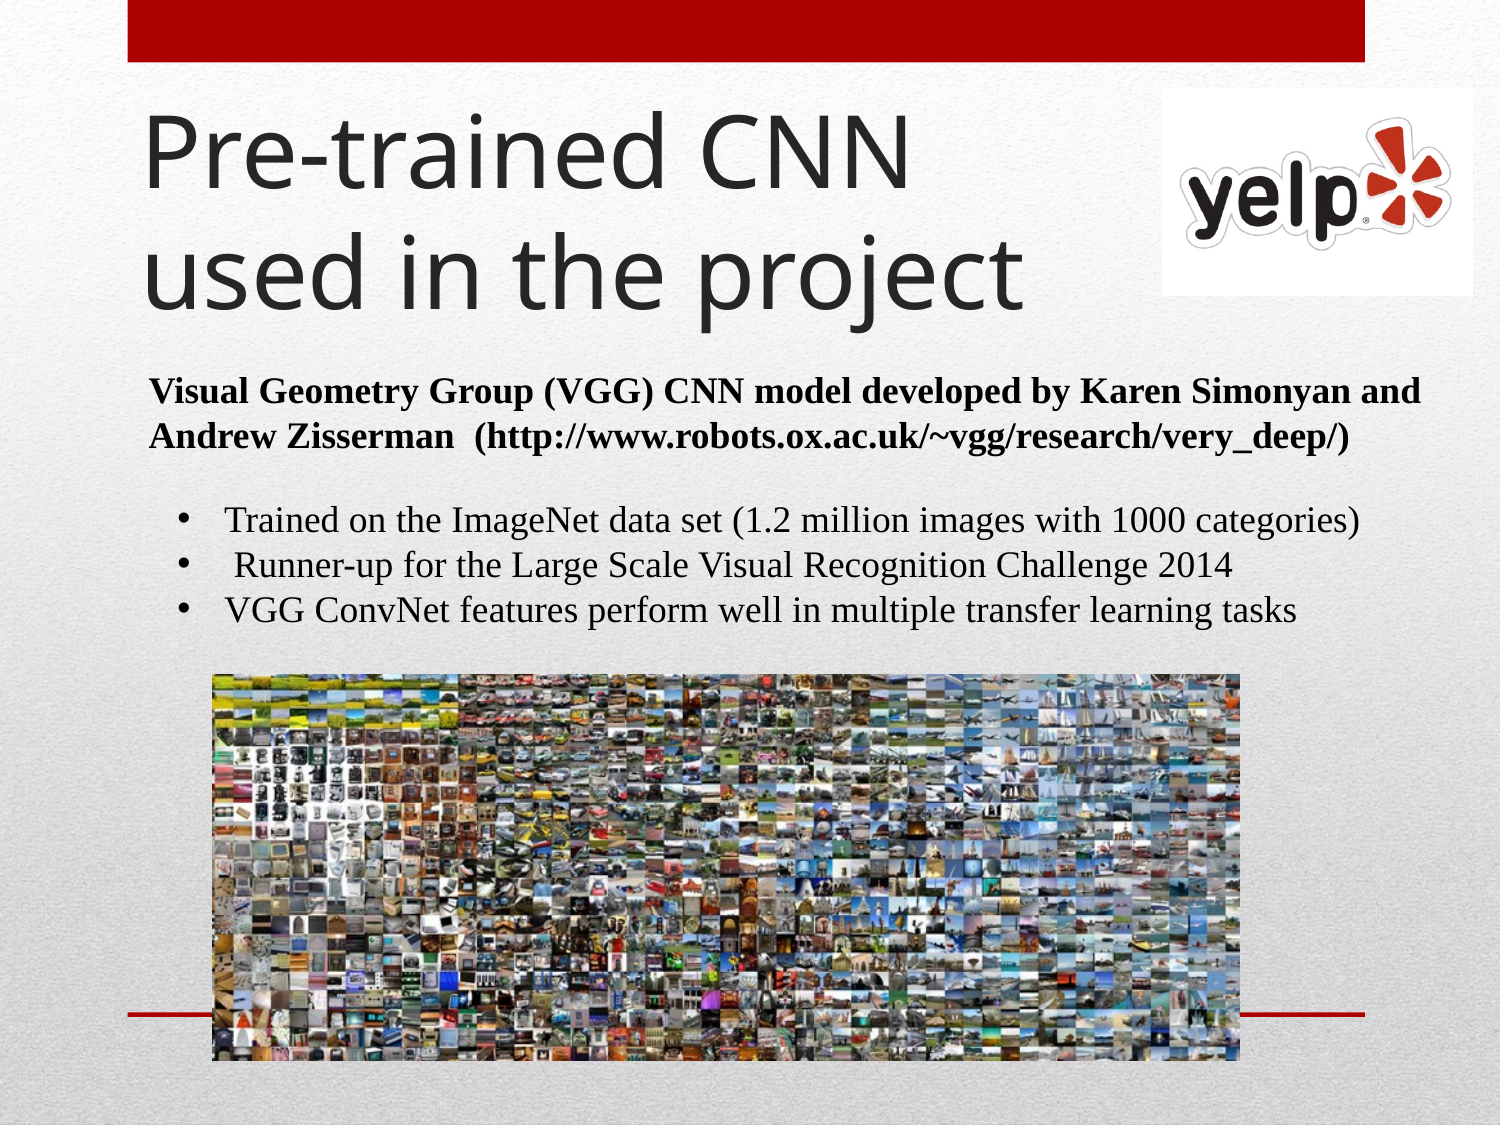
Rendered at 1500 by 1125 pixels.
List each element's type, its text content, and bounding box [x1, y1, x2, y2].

text_box Visual Geometry Group (VGG) CNN model developed by Karen Simonyan and Andrew Zisserman (http://www.robots.ox.ac.uk/~vgg/research/very_deep/) [133, 313, 1438, 463]
title Pre-trained CNN used in the project [125, 75, 1138, 338]
picture [211, 674, 1241, 1062]
text_box Trained on the ImageNet data set (1.2 million images with 1000 categories) Runner-up for the Large Scale Visual Recognition Challenge 2014 VGG ConvNet features perform well in multiple transfer learning tasks [162, 487, 1400, 638]
picture [1161, 87, 1474, 297]
